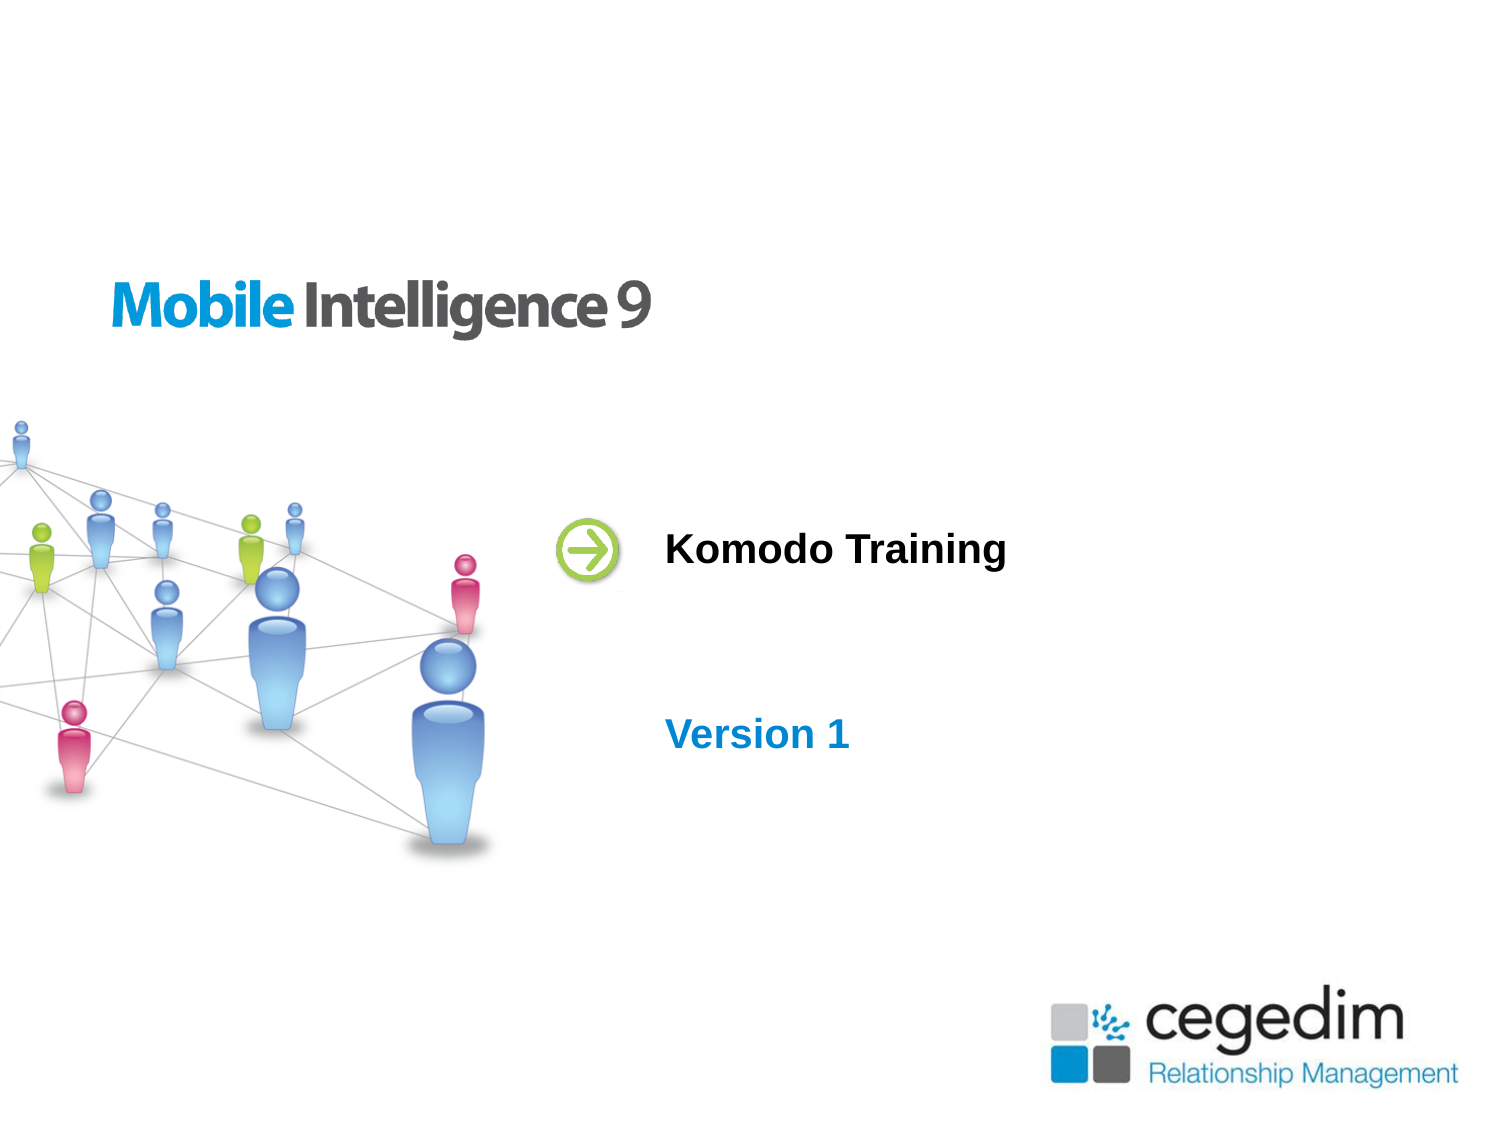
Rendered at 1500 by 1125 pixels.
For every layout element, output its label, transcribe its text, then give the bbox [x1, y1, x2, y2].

subtitle Komodo Training [650, 514, 1450, 635]
picture [548, 512, 625, 592]
picture [111, 266, 653, 345]
text_box Version 1 [650, 699, 1450, 800]
picture [1009, 962, 1500, 1125]
picture [0, 397, 520, 888]
